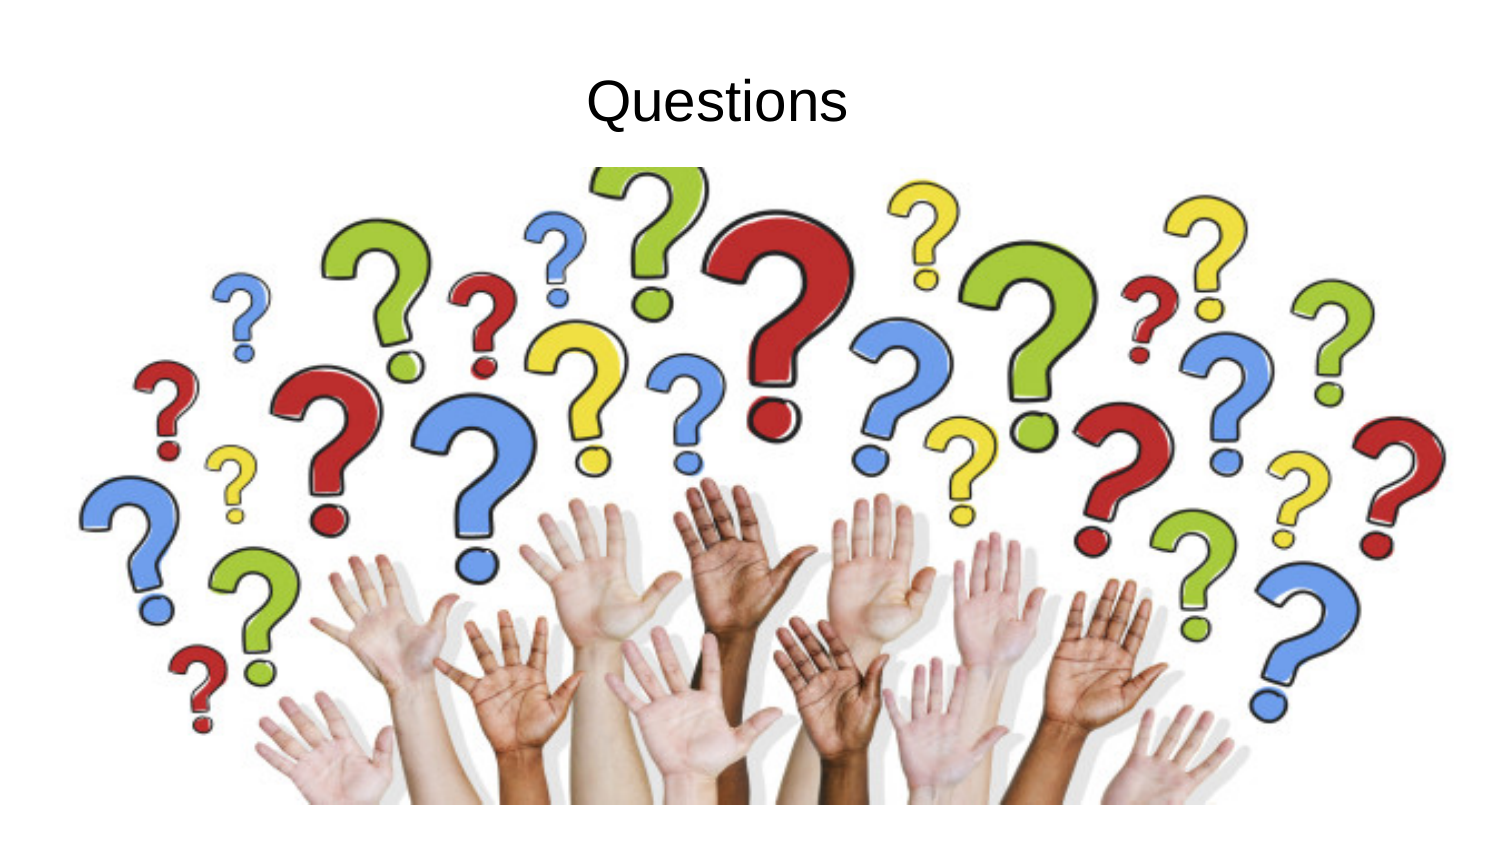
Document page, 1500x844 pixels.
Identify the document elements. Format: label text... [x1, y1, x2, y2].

picture [63, 167, 1462, 806]
title Questions [51, 48, 1449, 142]
